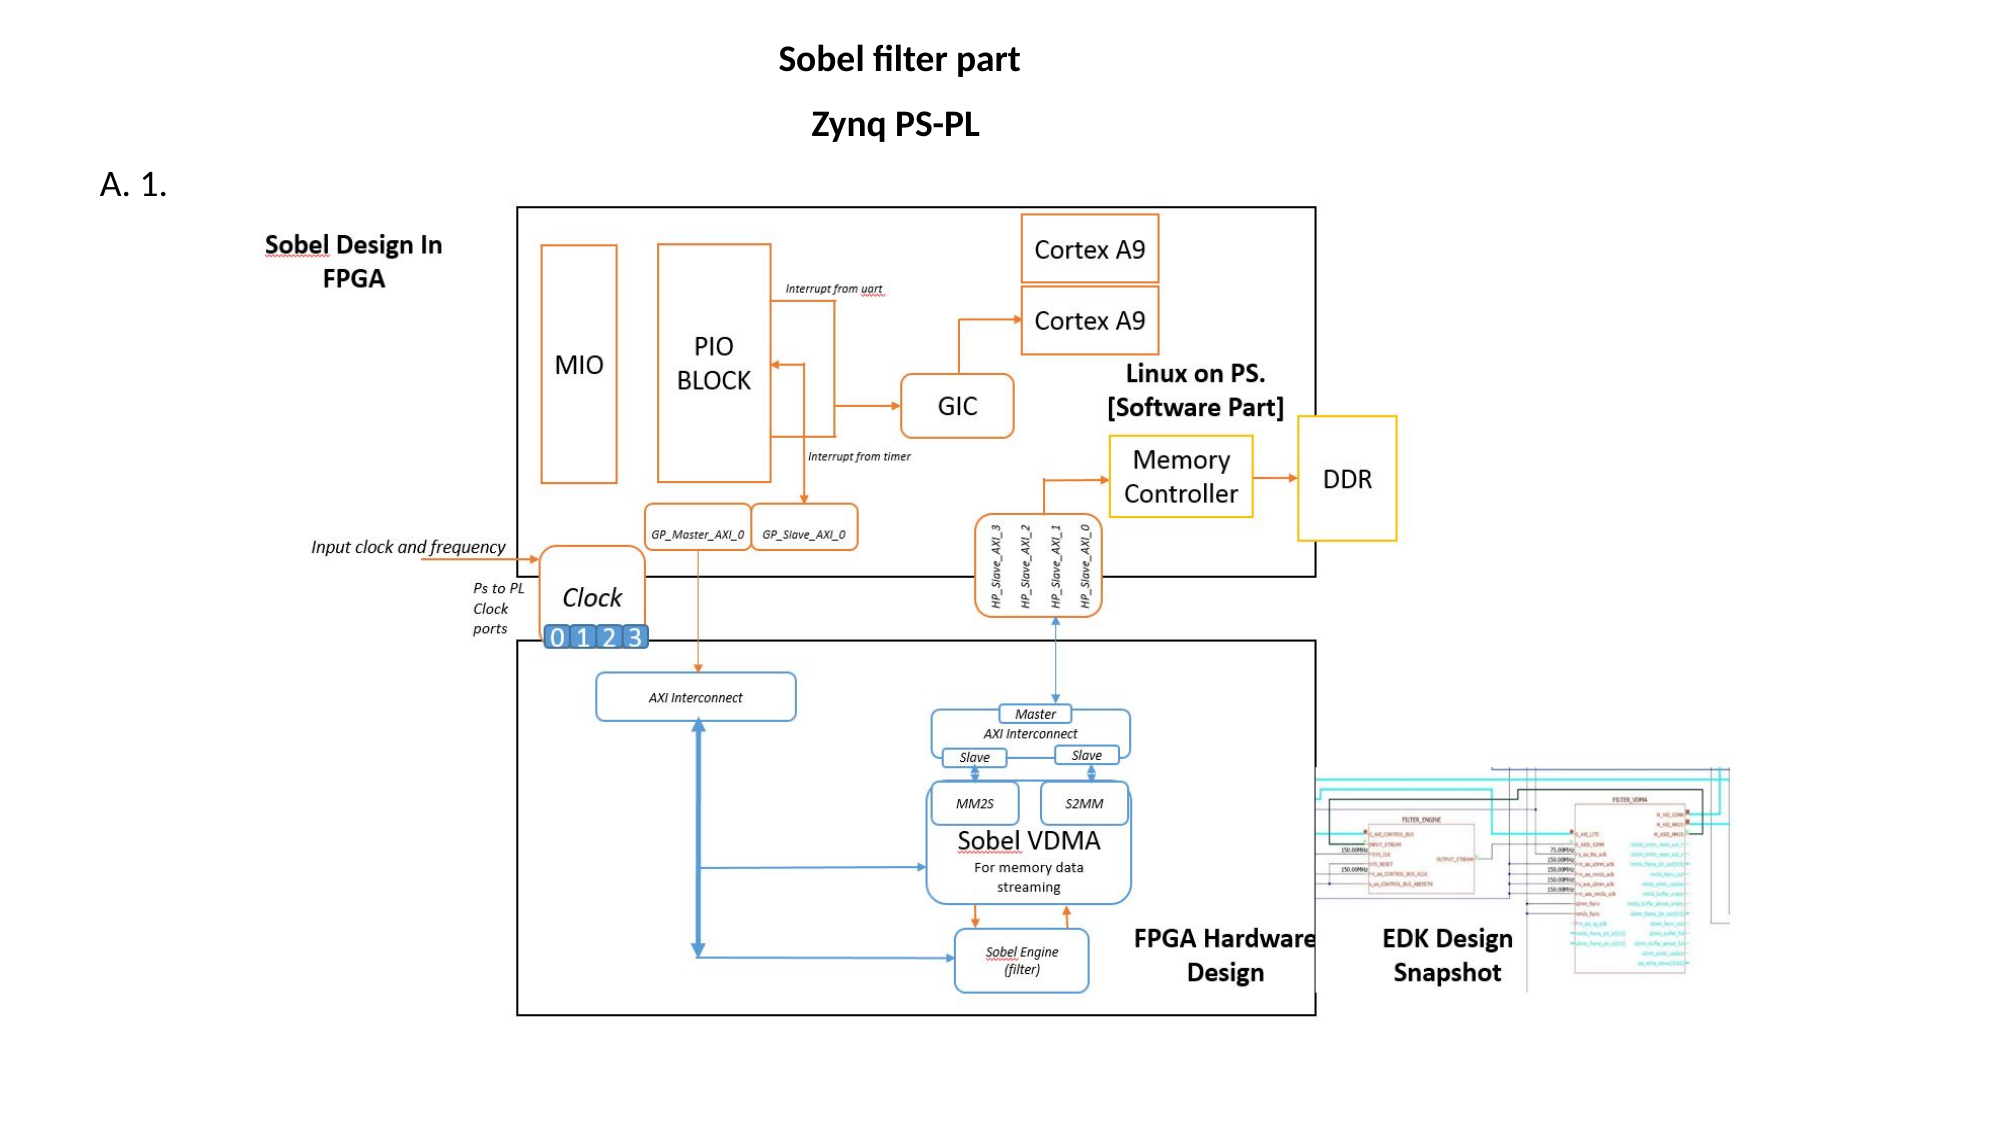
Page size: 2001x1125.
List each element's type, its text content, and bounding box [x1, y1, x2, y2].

picture [259, 199, 1741, 1041]
text_box Sobel filter part Zynq PS-PL [399, 23, 1400, 152]
text_box A. 1. [84, 151, 192, 212]
